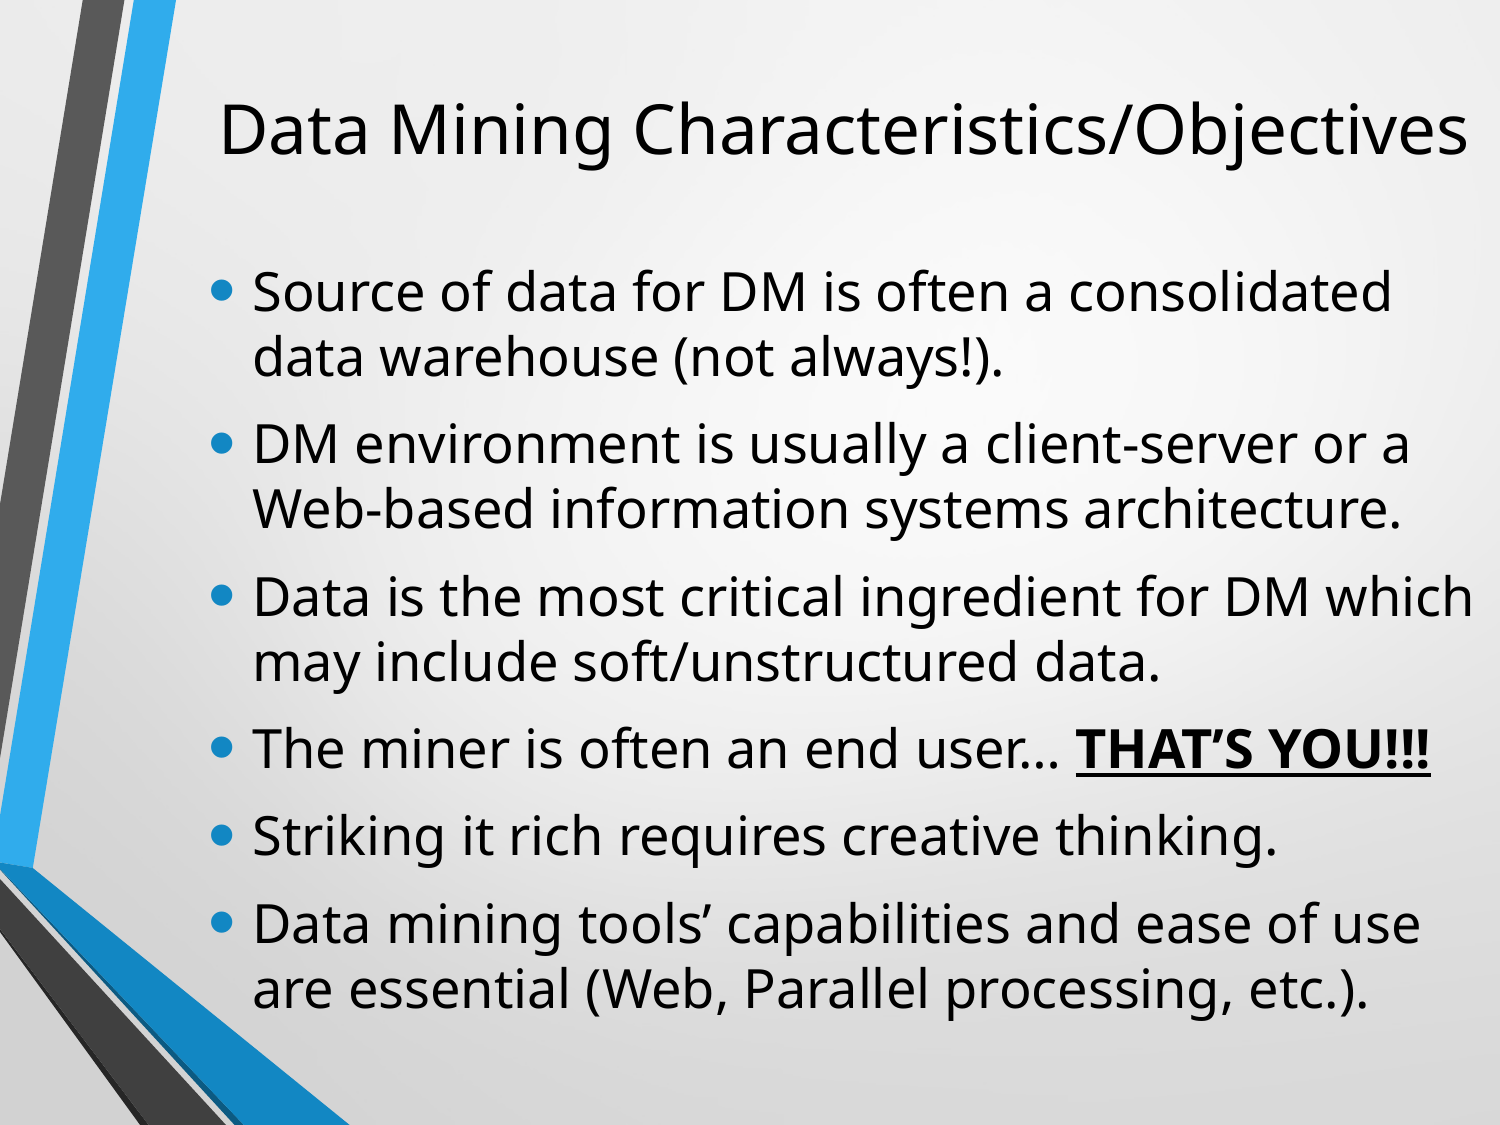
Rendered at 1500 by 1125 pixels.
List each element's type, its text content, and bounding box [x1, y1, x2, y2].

title Data Mining Characteristics/Objectives [188, 41, 1500, 213]
list Source of data for DM is often a consolidated data warehouse (not always!). DM environment is usually a client-server or a Web-based information systems architecture. Data is the most critical ingredient for DM which may include soft/unstructured data. The miner is often an end user… THAT’S YOU!!! Striking it rich requires creative thinking. Data mining tools’ capabilities and ease of use are essential (Web, Parallel processing, etc.). [193, 249, 1500, 1038]
